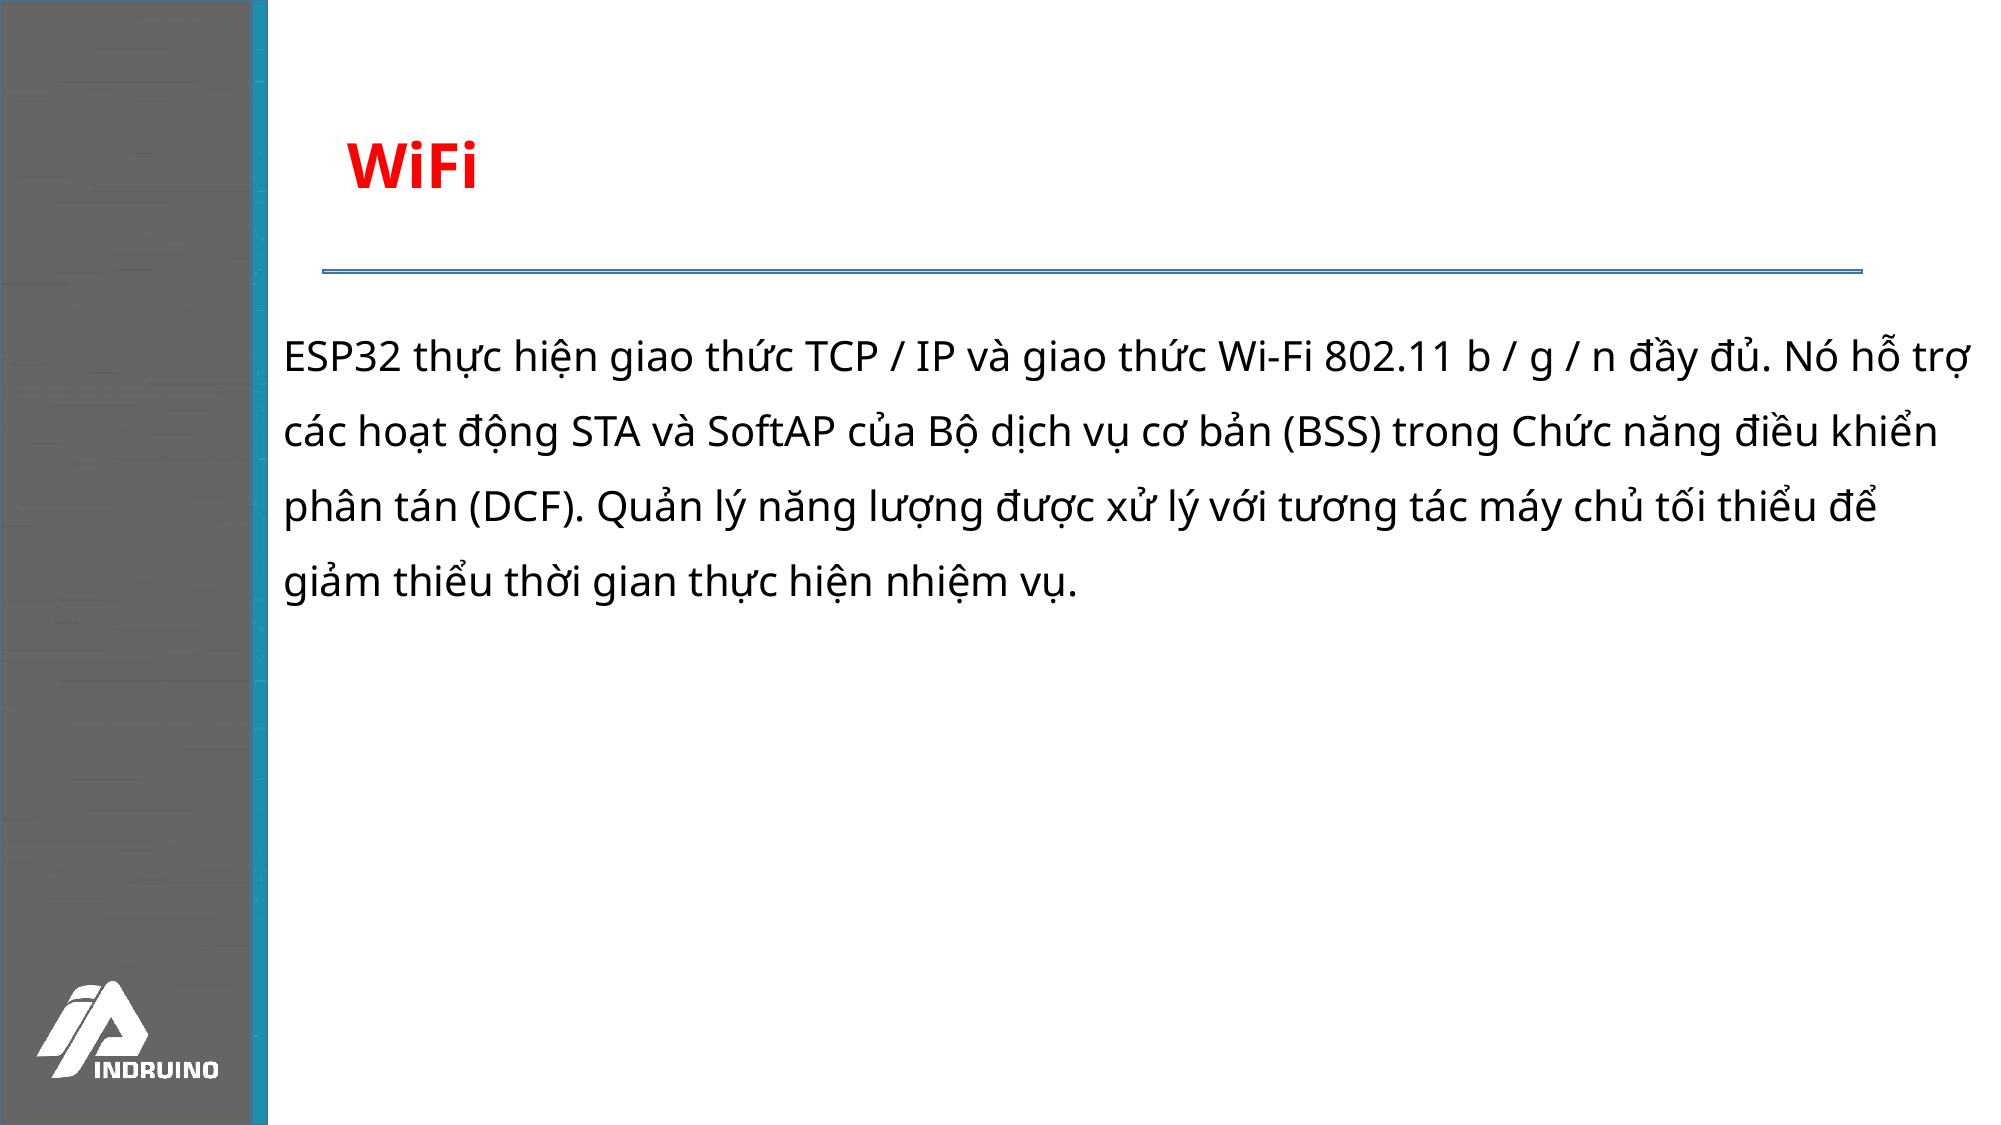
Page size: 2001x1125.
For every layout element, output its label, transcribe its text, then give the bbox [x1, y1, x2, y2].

text_box ESP32 thực hiện giao thức TCP / IP và giao thức Wi-Fi 802.11 b / g / n đầy đủ. Nó hỗ trợ các hoạt động STA và SoftAP của Bộ dịch vụ cơ bản (BSS) trong Chức năng điều khiển phân tán (DCF). Quản lý năng lượng được xử lý với tương tác máy chủ tối thiểu để giảm thiểu thời gian thực hiện nhiệm vụ. [268, 297, 2000, 613]
picture [253, 1, 266, 1124]
picture [1, 1, 250, 1124]
text_box WiFi [332, 118, 1857, 209]
